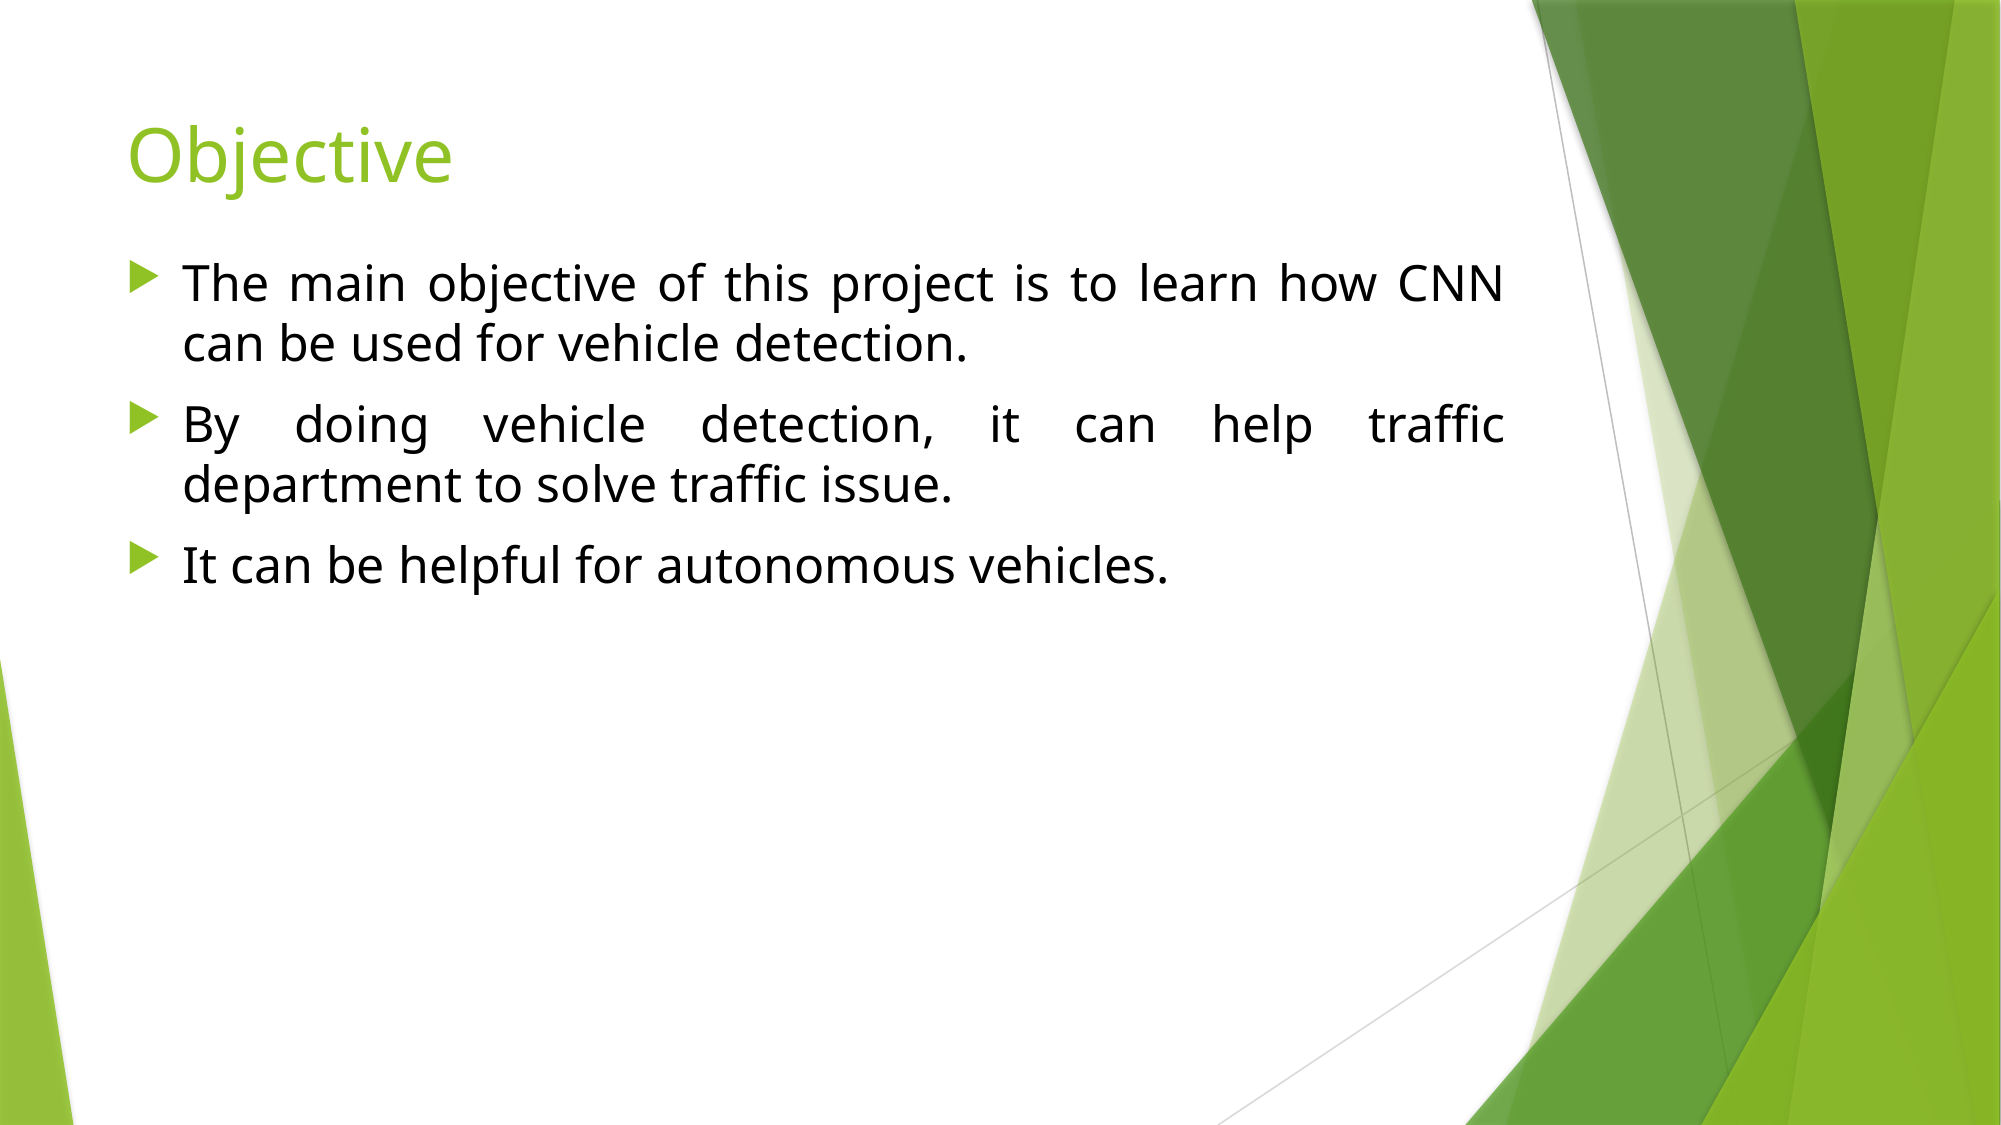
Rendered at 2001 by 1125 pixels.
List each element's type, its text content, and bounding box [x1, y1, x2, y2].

title Objective [111, 99, 1522, 244]
list The main objective of this project is to learn how CNN can be used for vehicle detection. By doing vehicle detection, it can help traffic department to solve traffic issue. It can be helpful for autonomous vehicles. [111, 244, 1522, 881]
